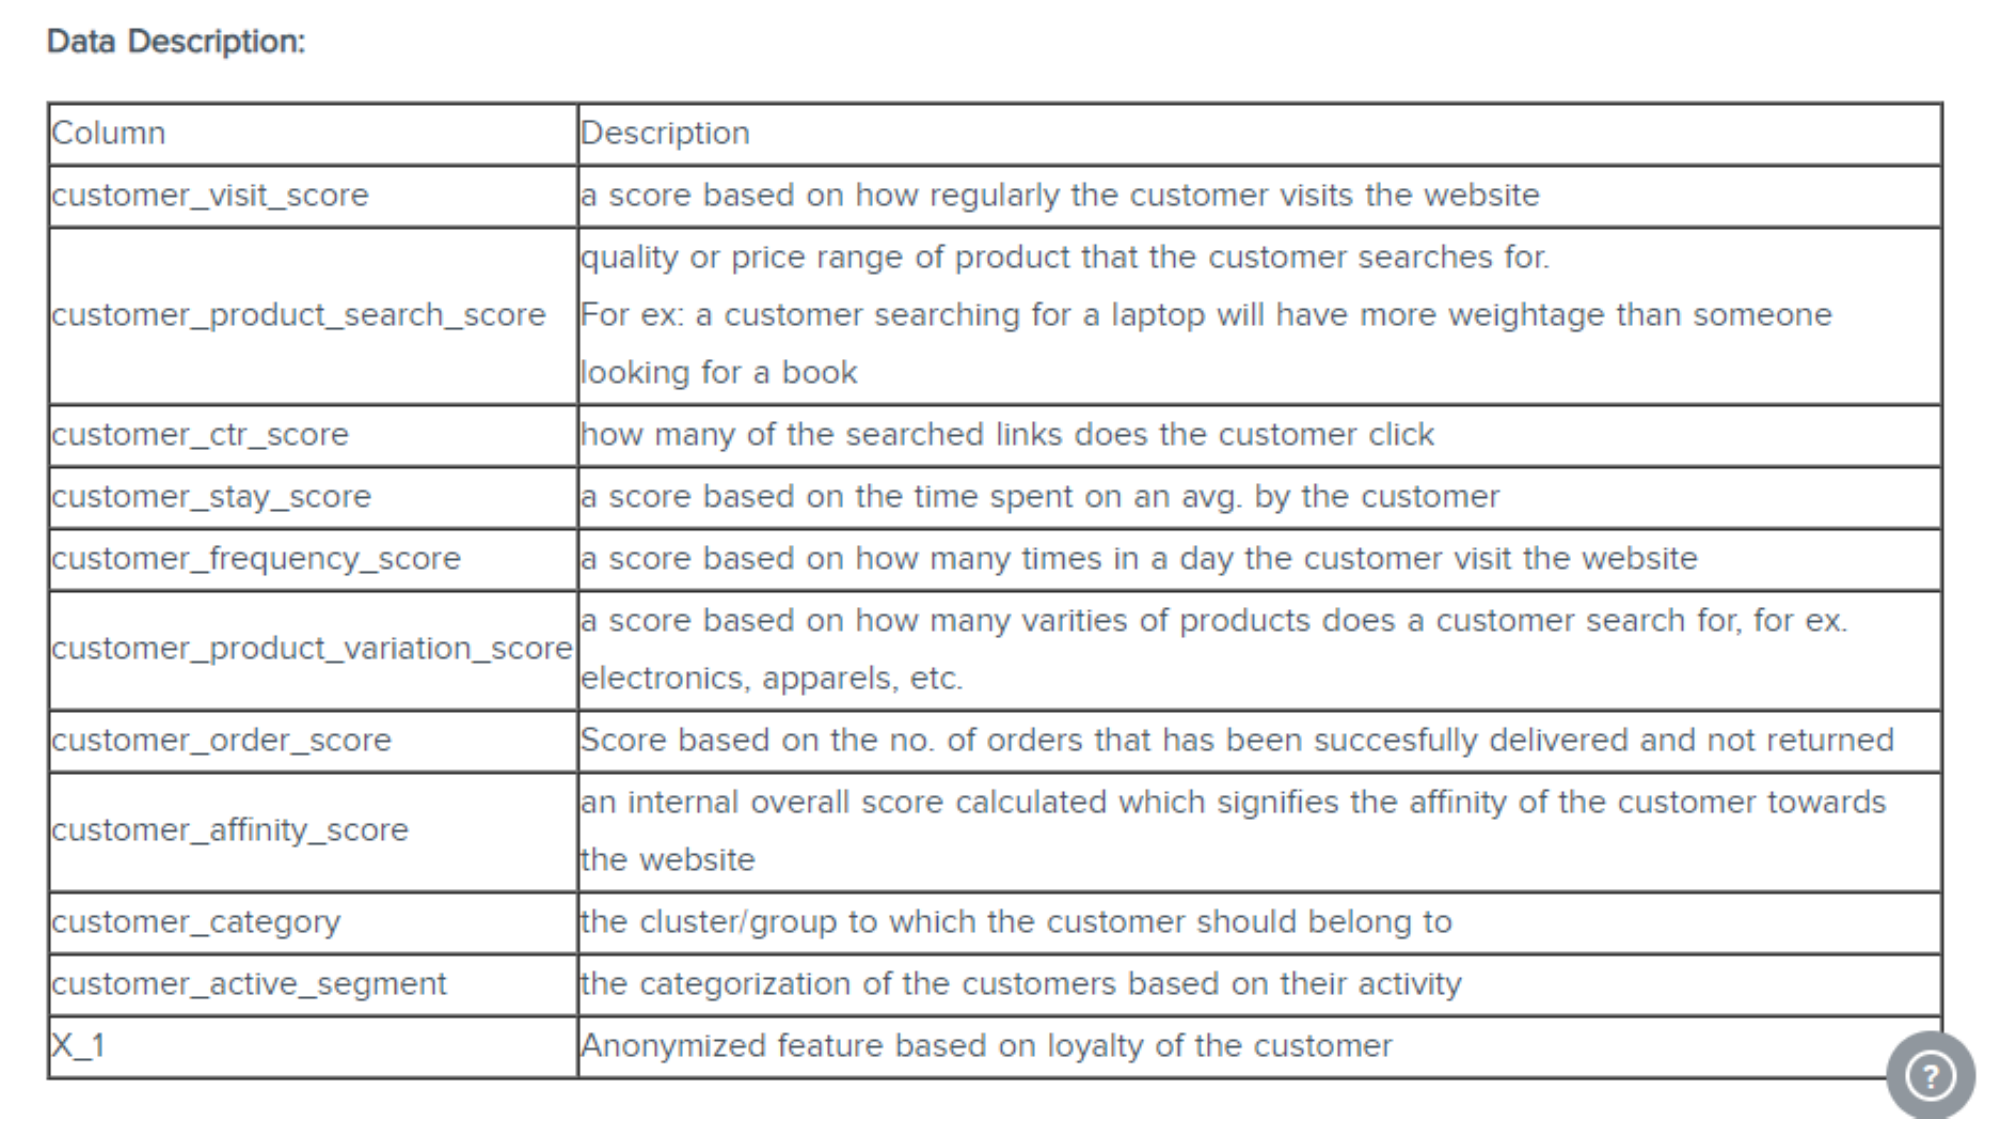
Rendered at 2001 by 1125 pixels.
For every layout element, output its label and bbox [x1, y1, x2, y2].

list [0, 0, 2000, 1119]
